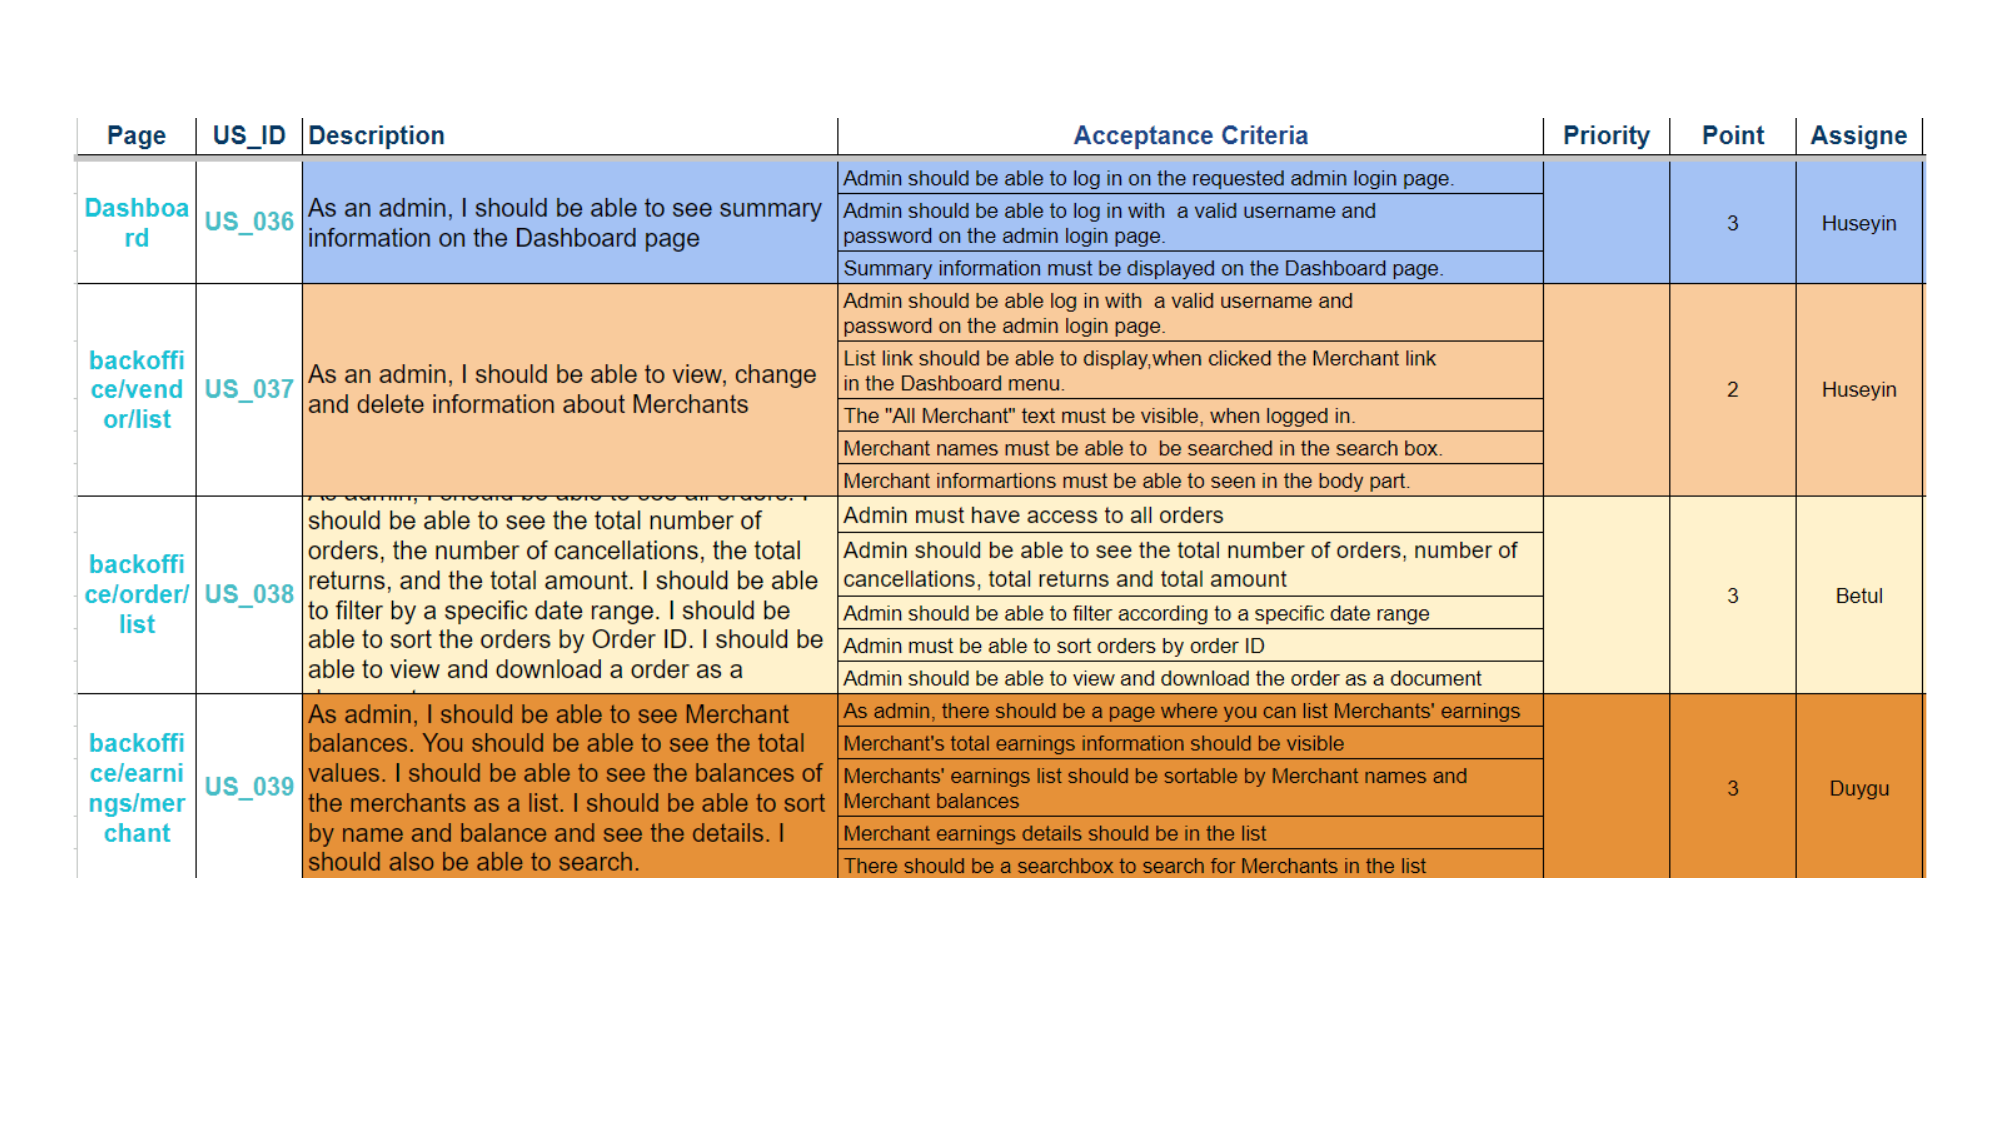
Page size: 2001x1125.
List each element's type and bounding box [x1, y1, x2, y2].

picture [73, 117, 1927, 878]
